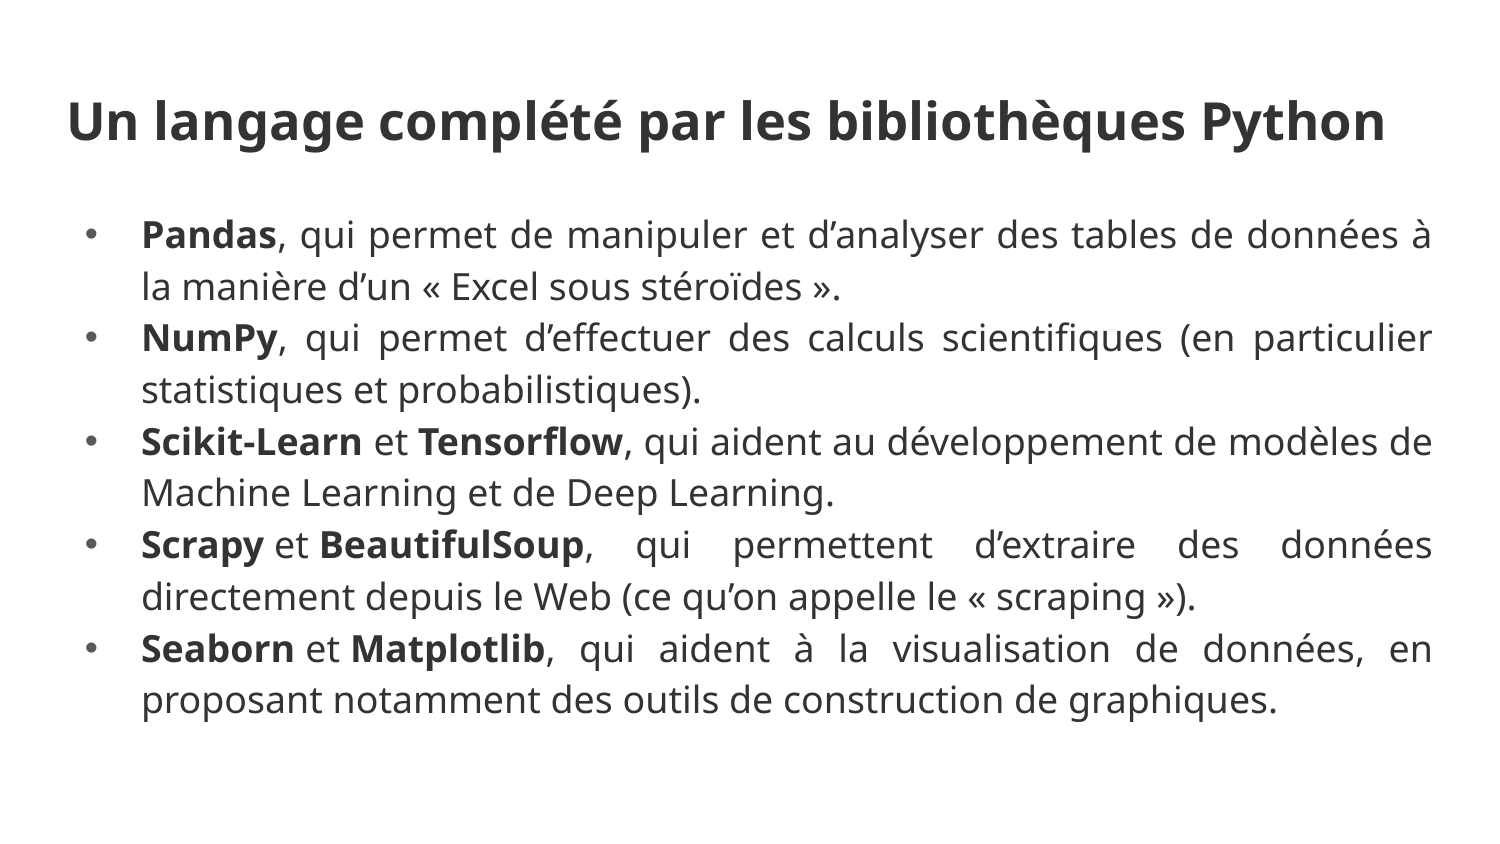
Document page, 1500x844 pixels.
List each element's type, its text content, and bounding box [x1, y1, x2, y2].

list ‍Pandas, qui permet de manipuler et d’analyser des tables de données à la manière d’un « Excel sous stéroïdes ».‍ NumPy, qui permet d’effectuer des calculs scientifiques (en particulier statistiques et probabilistiques).‍ Scikit-Learn et Tensorflow, qui aident au développement de modèles de Machine Learning et de Deep Learning.‍ Scrapy et BeautifulSoup, qui permettent d’extraire des données directement depuis le Web (ce qu’on appelle le « scraping »).‍ Seaborn et Matplotlib, qui aident à la visualisation de données, en proposant notamment des outils de construction de graphiques. [51, 189, 1449, 750]
title Un langage complété par les bibliothèques Python [51, 72, 1449, 167]
